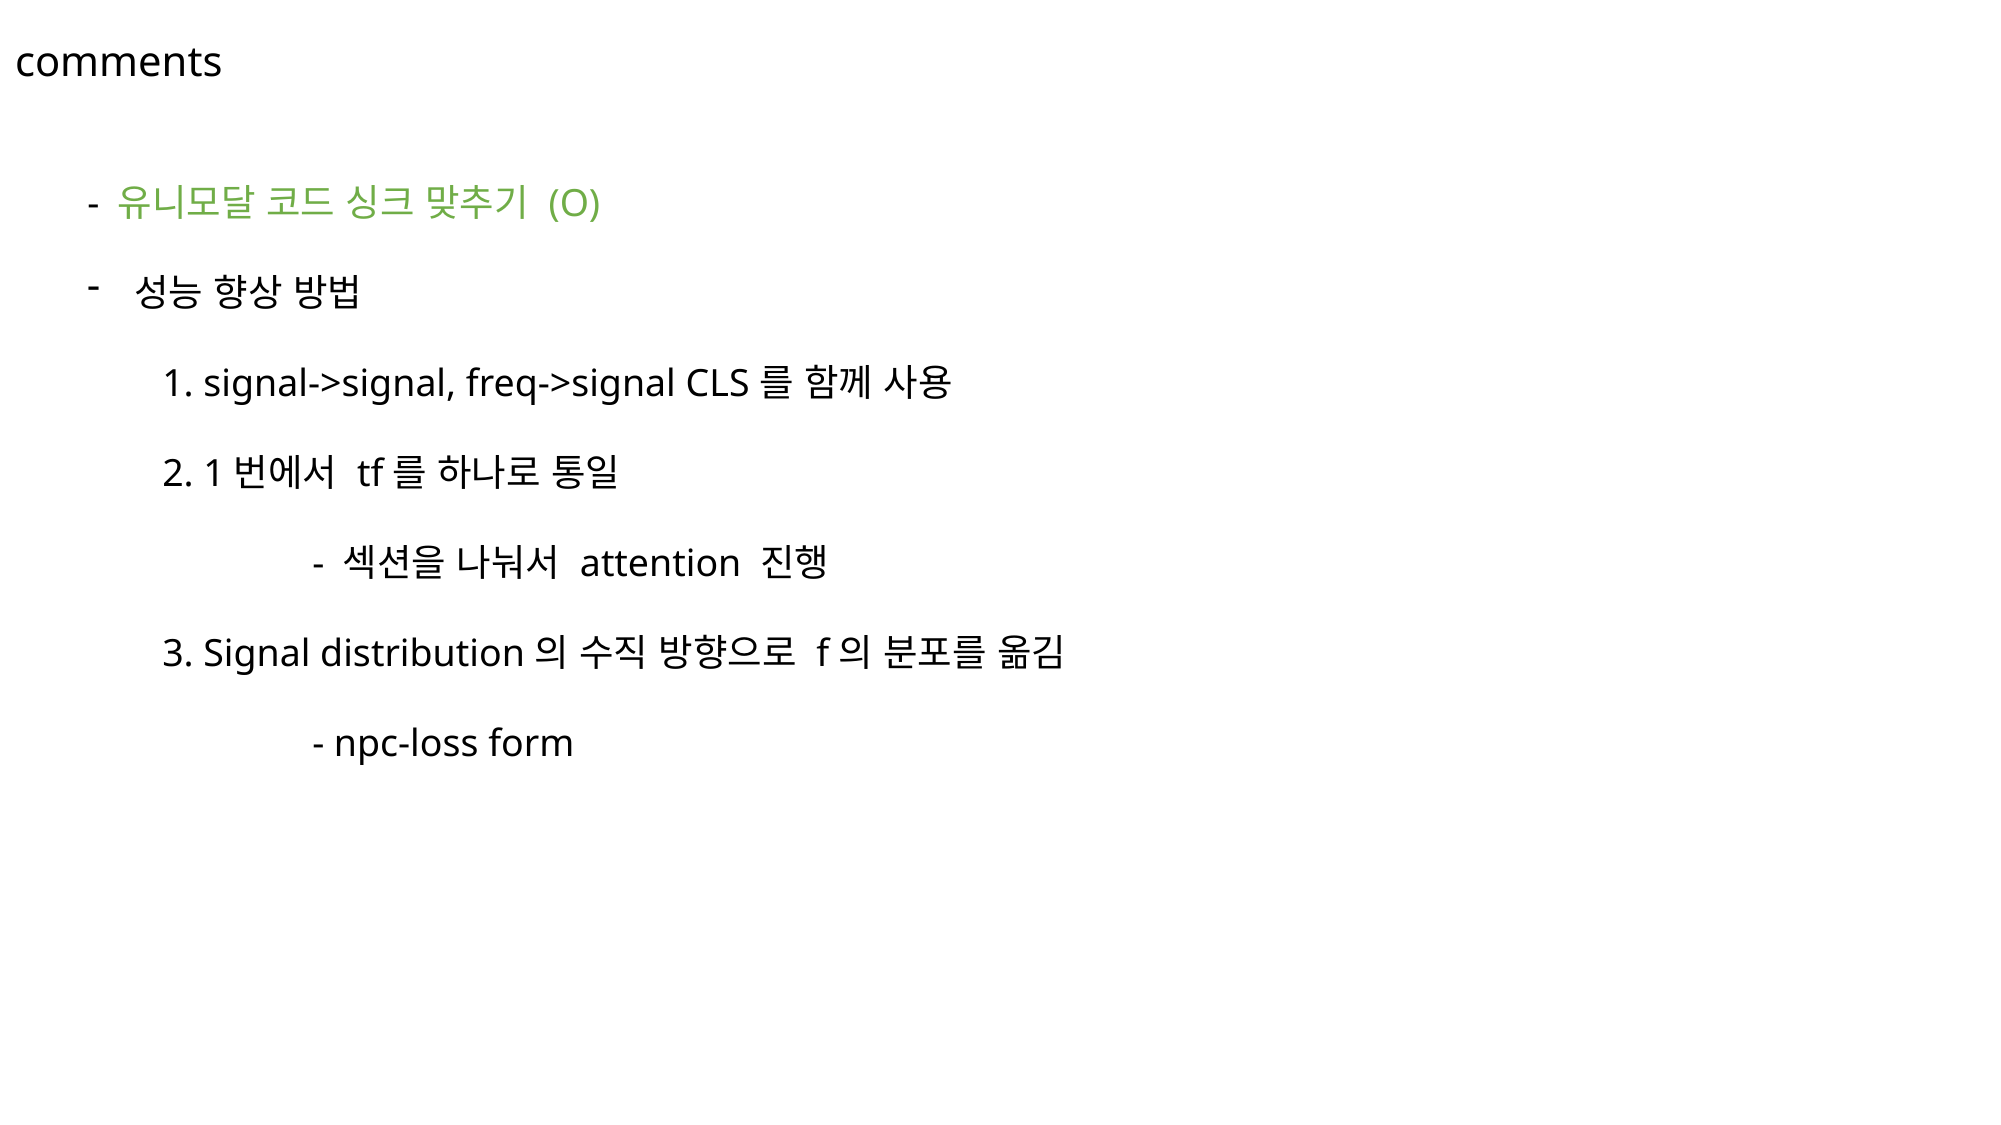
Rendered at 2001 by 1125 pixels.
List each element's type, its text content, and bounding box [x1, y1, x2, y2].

title comments [0, 3, 1725, 124]
text_box - 유니모달 코드 싱크 맞추기 (O) 성능 향상 방법 1. signal->signal, freq->signal CLS를 함께 사용 2. 1번에서 tf를 하나로 통일 - 섹션을 나눠서 attention 진행 3. Signal distribution의 수직 방향으로 f의 분포를 옮김 - npc-loss form [72, 126, 2000, 862]
